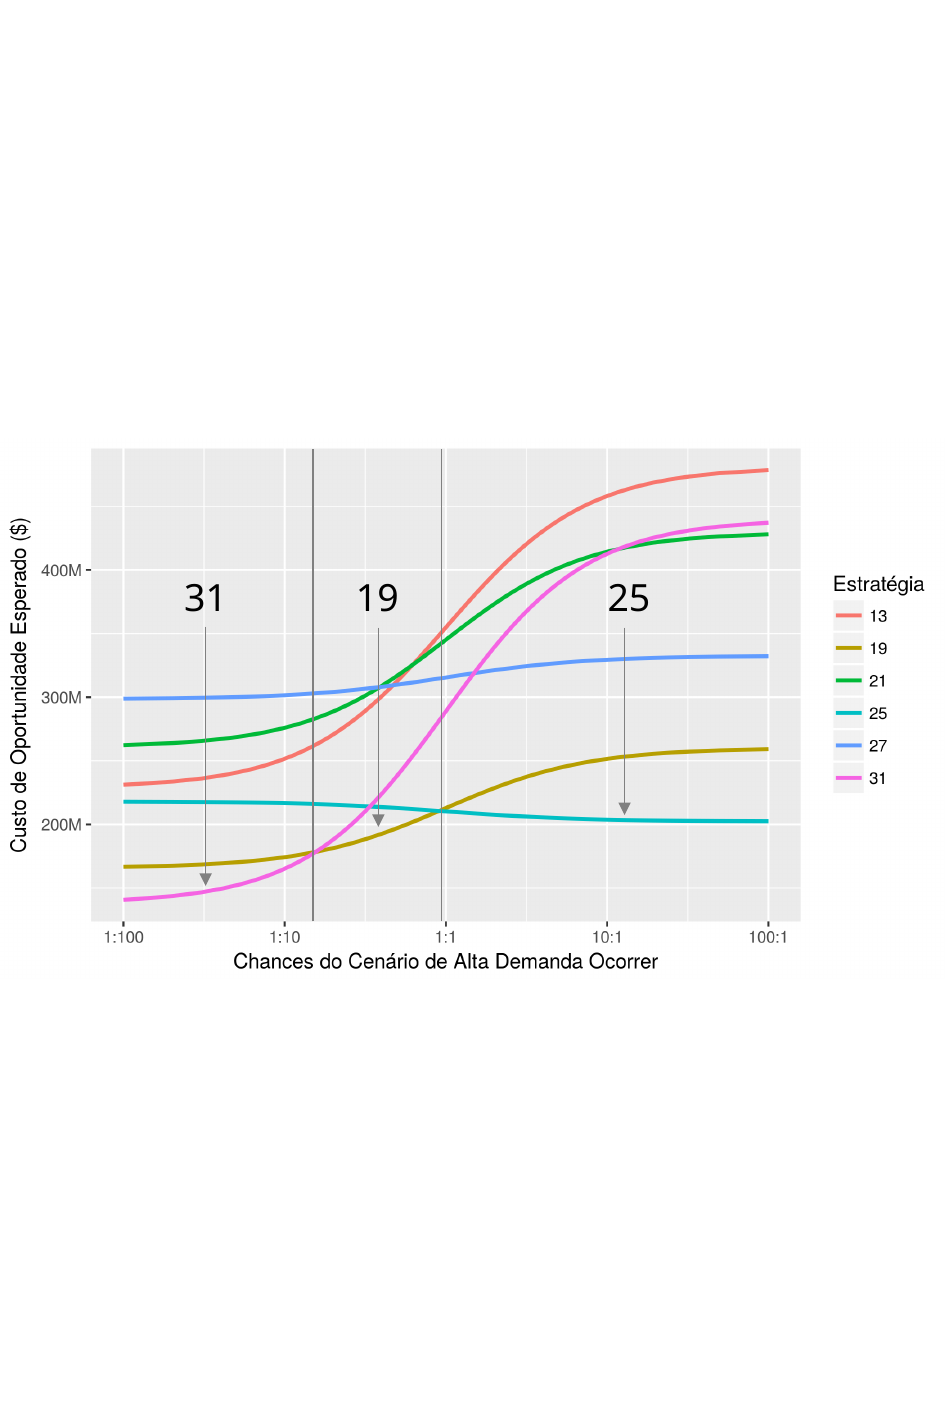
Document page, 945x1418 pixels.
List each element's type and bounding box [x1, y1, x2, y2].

picture [0, 438, 945, 979]
